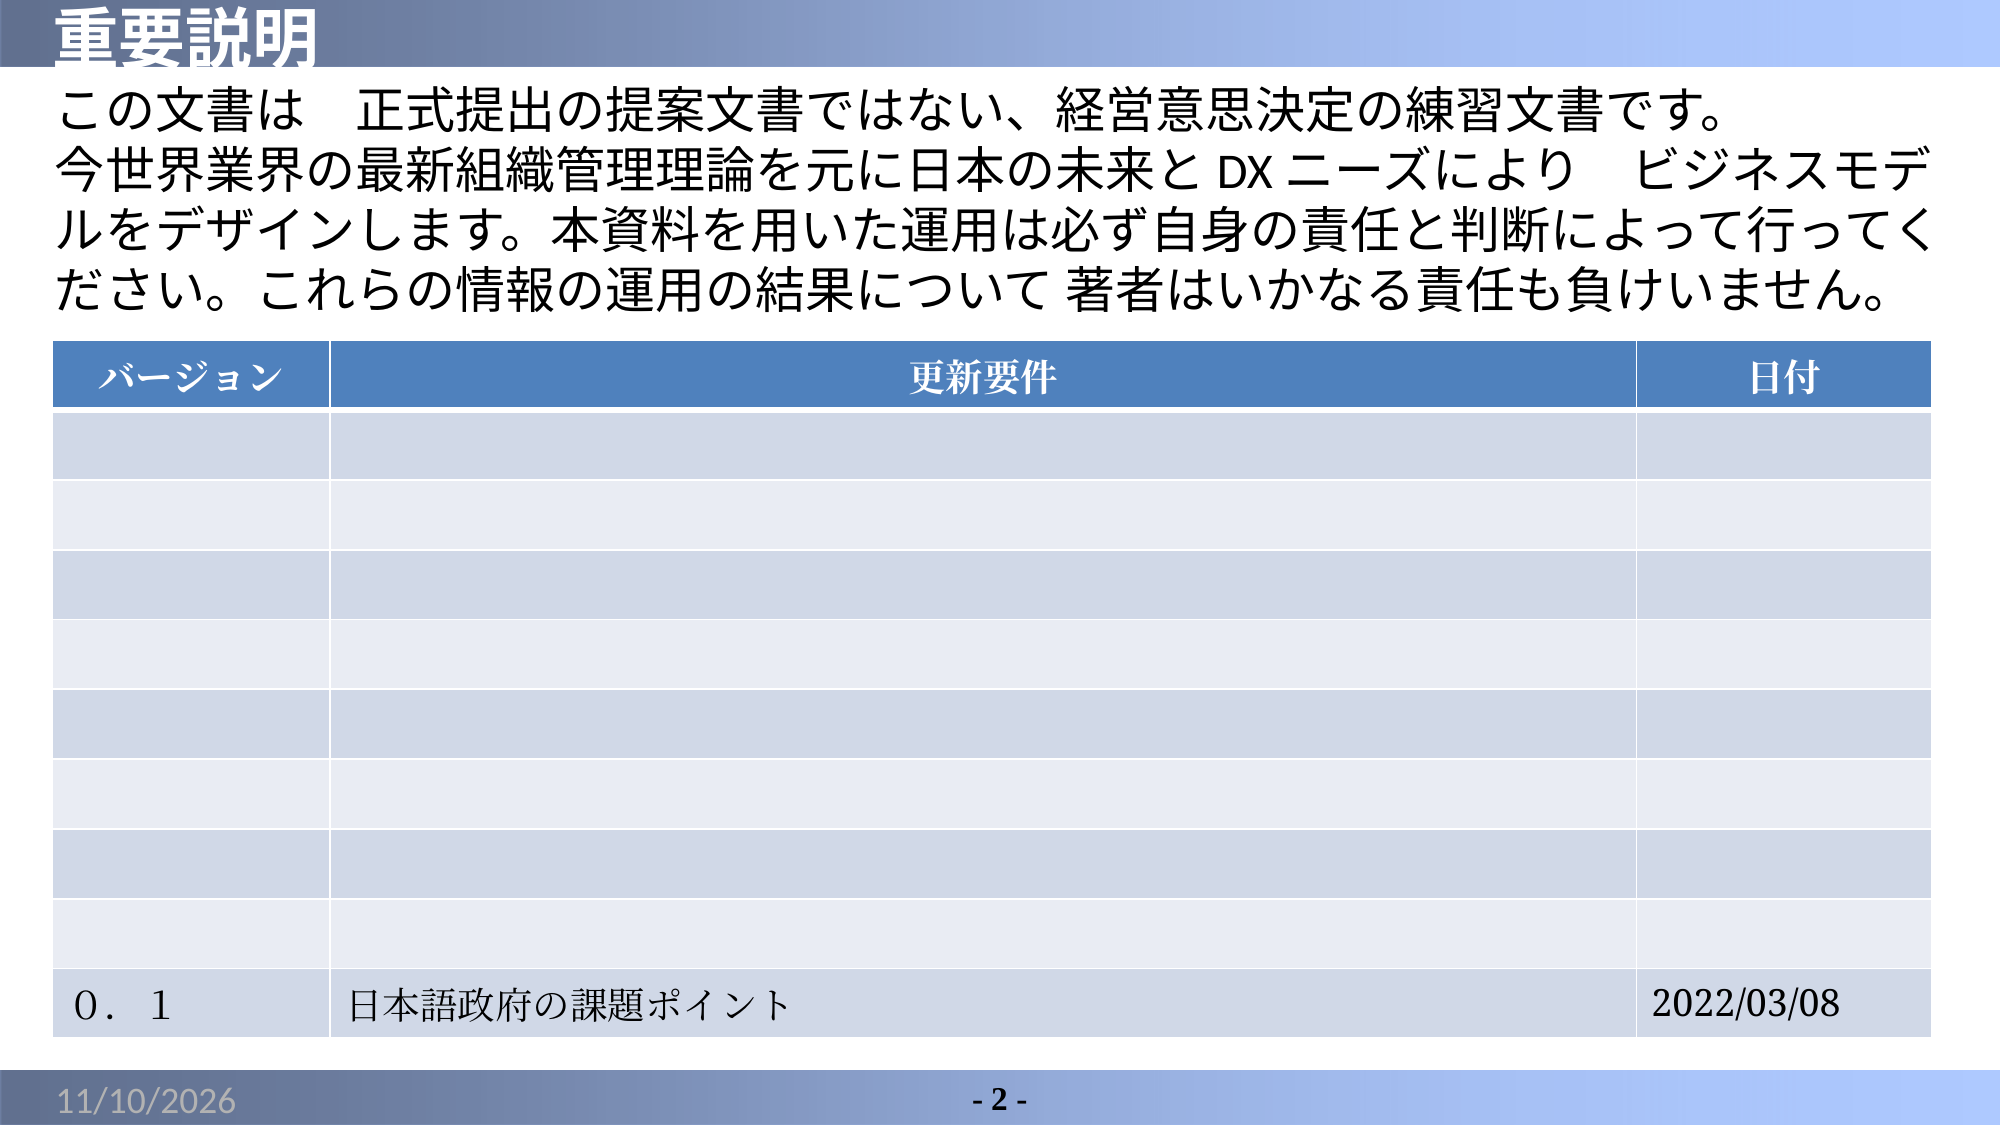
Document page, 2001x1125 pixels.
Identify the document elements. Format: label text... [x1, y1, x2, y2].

table_cell [331, 481, 1636, 549]
table_cell [1637, 760, 1931, 828]
table_cell [331, 900, 1636, 968]
list この文書は 正式提出の提案文書ではない、経営意思決定の練習文書です。 今世界業界の最新組織管理理論を元に日本の未来とDXニーズにより ビジネスモデルをデザインします。本資料を用いた運用は必ず自身の責任と判断によって行ってください。これらの情報の運用の結果について 著者はいかなる責任も負けいません。 [54, 78, 1948, 321]
table_cell [53, 900, 329, 968]
table_cell [331, 620, 1636, 688]
table_cell [1637, 690, 1931, 758]
table_header 日付 [1637, 341, 1931, 407]
slide_number - 2 - [934, 1078, 1063, 1117]
table_cell [331, 551, 1636, 619]
table_cell [53, 481, 329, 549]
table_header バージョン [53, 341, 329, 407]
table_cell [53, 760, 329, 828]
table_cell [1637, 830, 1931, 898]
table_cell [53, 620, 329, 688]
table_cell [331, 760, 1636, 828]
table_cell [1637, 413, 1931, 479]
table_cell 2022/03/08 [1637, 969, 1931, 1037]
table_cell [1637, 551, 1931, 619]
table_cell [1637, 481, 1931, 549]
table_cell [53, 413, 329, 479]
table_cell [331, 690, 1636, 758]
table_cell [53, 551, 329, 619]
table_cell 日本語政府の課題ポイント [331, 969, 1636, 1037]
title 重要説明 [52, 0, 1946, 321]
table_header 更新要件 [331, 341, 1636, 407]
table_cell [53, 690, 329, 758]
table_cell [331, 413, 1636, 479]
table_cell [53, 830, 329, 898]
table_cell [1637, 620, 1931, 688]
table_cell [331, 830, 1636, 898]
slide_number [55, 1076, 516, 1122]
table_cell [1637, 900, 1931, 968]
table_cell ０．１ [53, 969, 329, 1037]
